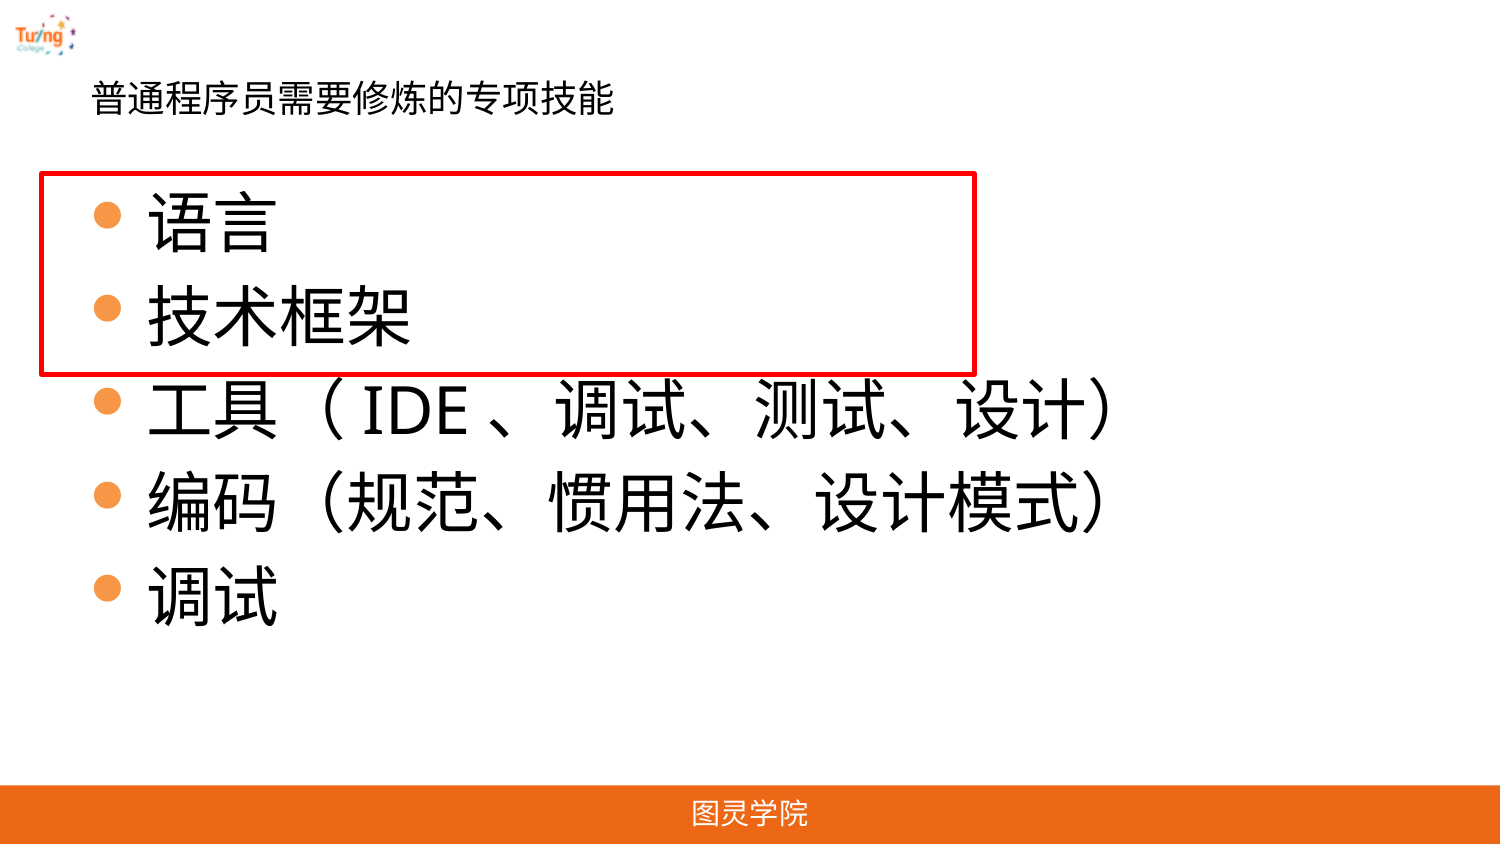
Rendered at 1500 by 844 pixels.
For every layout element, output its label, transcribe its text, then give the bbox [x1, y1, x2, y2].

footer 图灵学院 [0, 785, 1500, 844]
title 普通程序员需要修炼的专项技能 [75, 33, 1425, 162]
picture [8, 0, 84, 75]
list 语言 技术框架 工具（IDE、调试、测试、设计） 编码（规范、惯用法、设计模式） 调试 [75, 173, 1425, 754]
text_box [39, 172, 976, 377]
